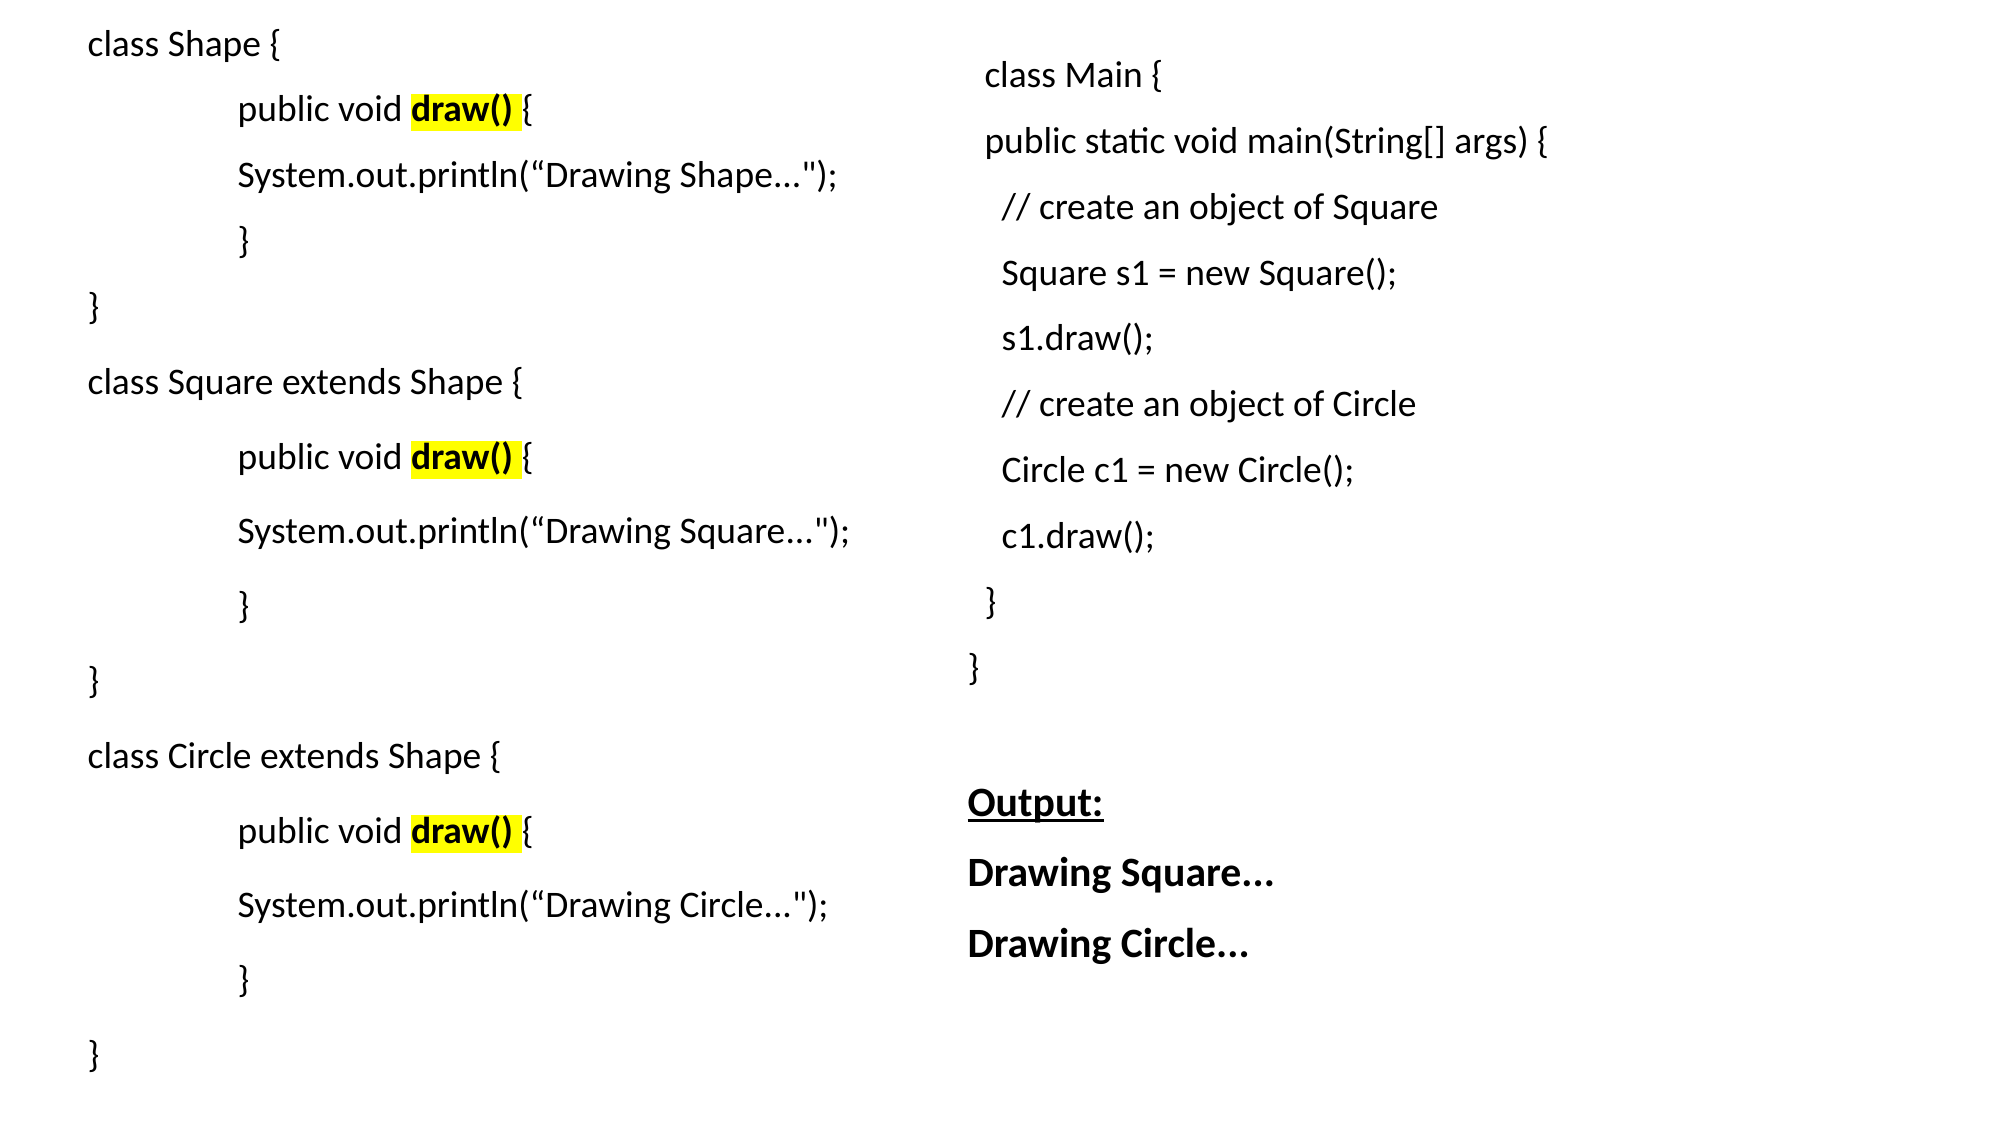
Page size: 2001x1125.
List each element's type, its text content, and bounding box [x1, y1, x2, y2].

list class Shape { public void draw() { System.out.println(“Drawing Shape..."); } } class Square extends Shape { public void draw() { System.out.println(“Drawing Square..."); } } class Circle extends Shape { public void draw() { System.out.println(“Drawing Circle..."); } } class Main { public static void main(String[] args) { // create an object of Square Square s1 = new Square(); s1.draw(); // create an object of Circle Circle c1 = new Circle(); c1.draw(); } } Output: Drawing Square... Drawing Circle... [72, 11, 1863, 1125]
